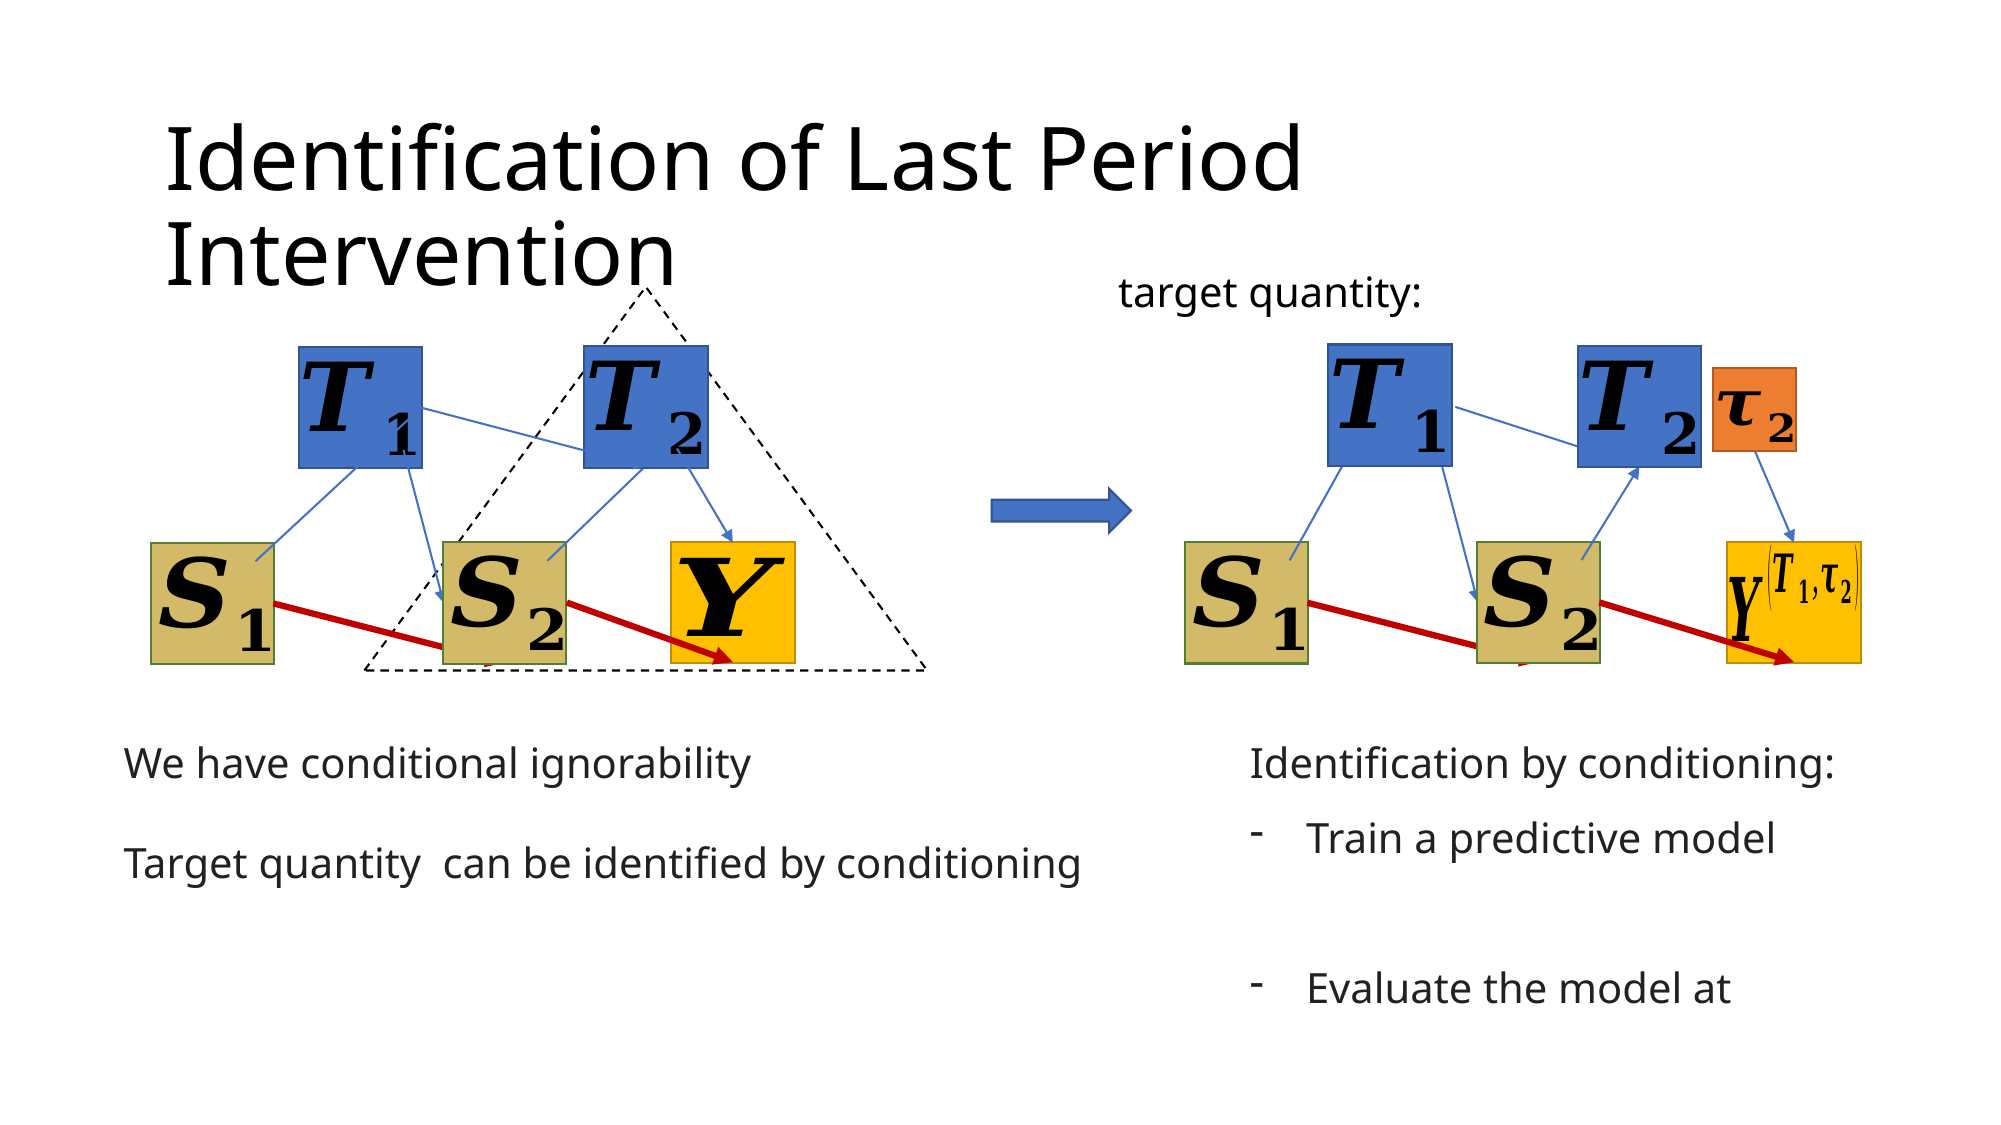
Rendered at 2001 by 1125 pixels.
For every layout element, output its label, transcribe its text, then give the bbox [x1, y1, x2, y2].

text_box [547, 449, 603, 561]
text_box [603, 286, 689, 345]
text_box [363, 371, 928, 672]
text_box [403, 449, 462, 561]
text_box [1581, 466, 1640, 561]
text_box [1289, 449, 1352, 561]
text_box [255, 449, 318, 562]
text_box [1437, 449, 1496, 560]
title Identification of Last Period Intervention [150, 106, 1850, 313]
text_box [1754, 450, 1795, 543]
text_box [676, 448, 733, 543]
text_box [990, 486, 1133, 535]
